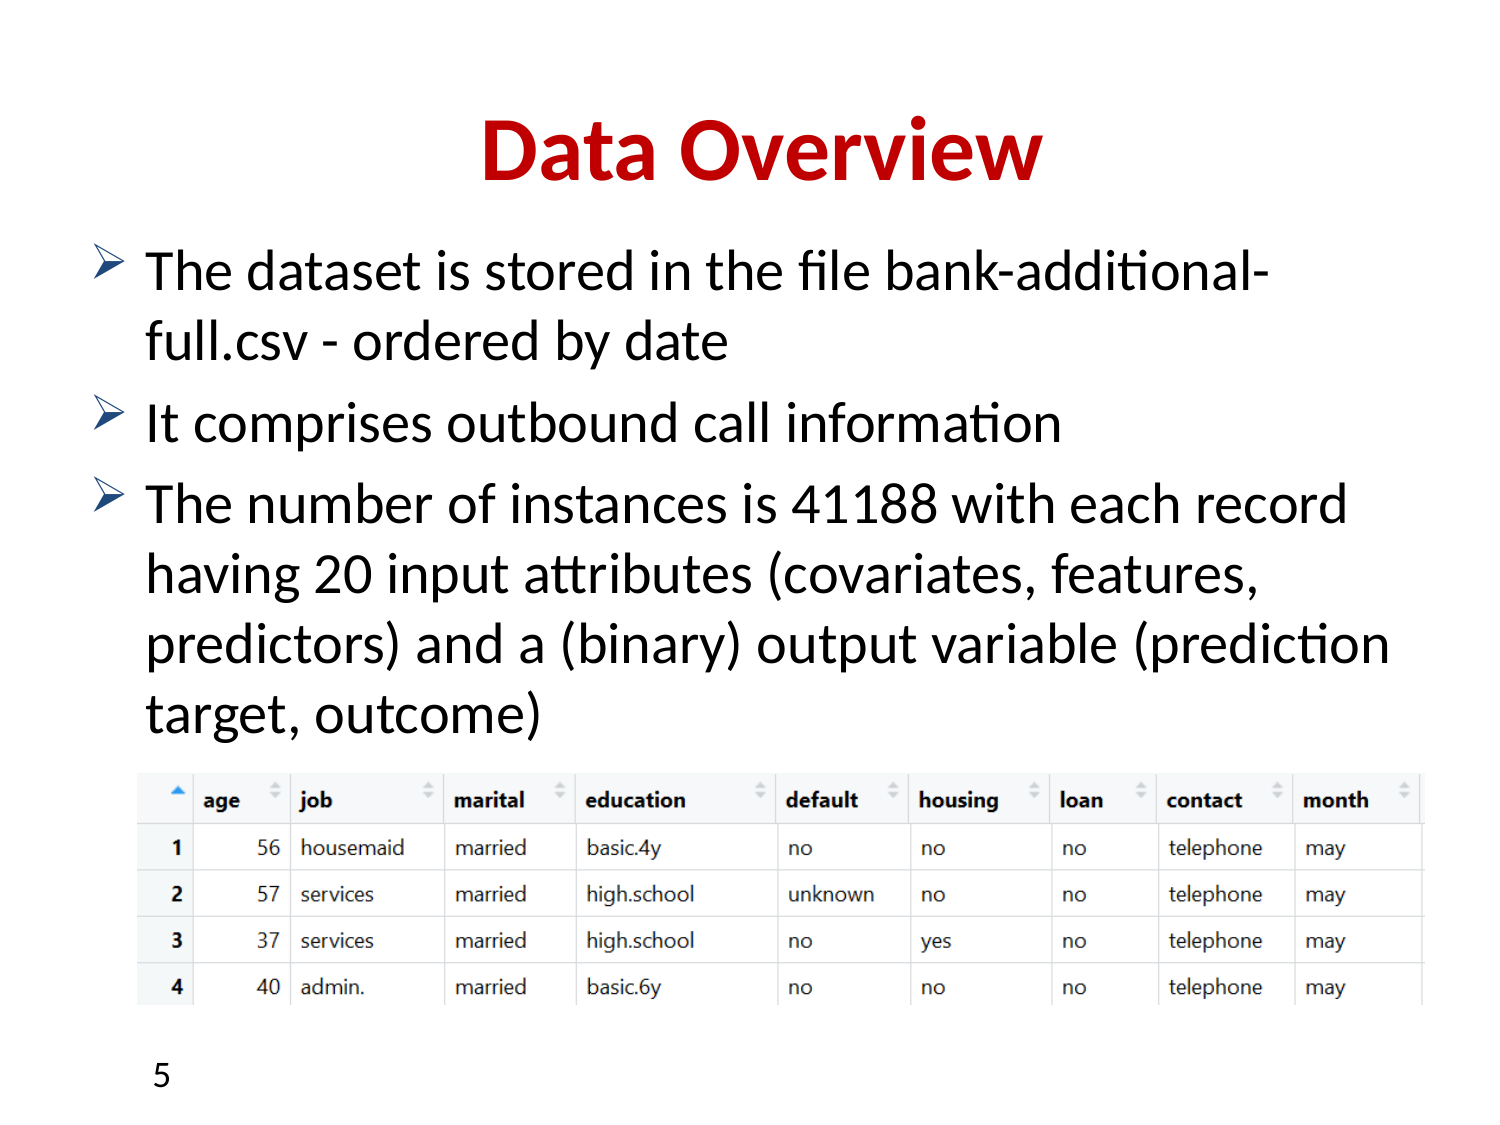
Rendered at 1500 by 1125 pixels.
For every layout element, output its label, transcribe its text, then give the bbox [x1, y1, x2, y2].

slide_number 5 [137, 1042, 488, 1103]
title Data Overview [87, 50, 1438, 238]
list The dataset is stored in the file bank-additional-full.csv - ordered by date It comprises outbound call information The number of instances is 41188 with each record having 20 input attributes (covariates, features, predictors) and a (binary) output variable (prediction target, outcome) [74, 224, 1425, 968]
picture [137, 773, 1425, 1006]
